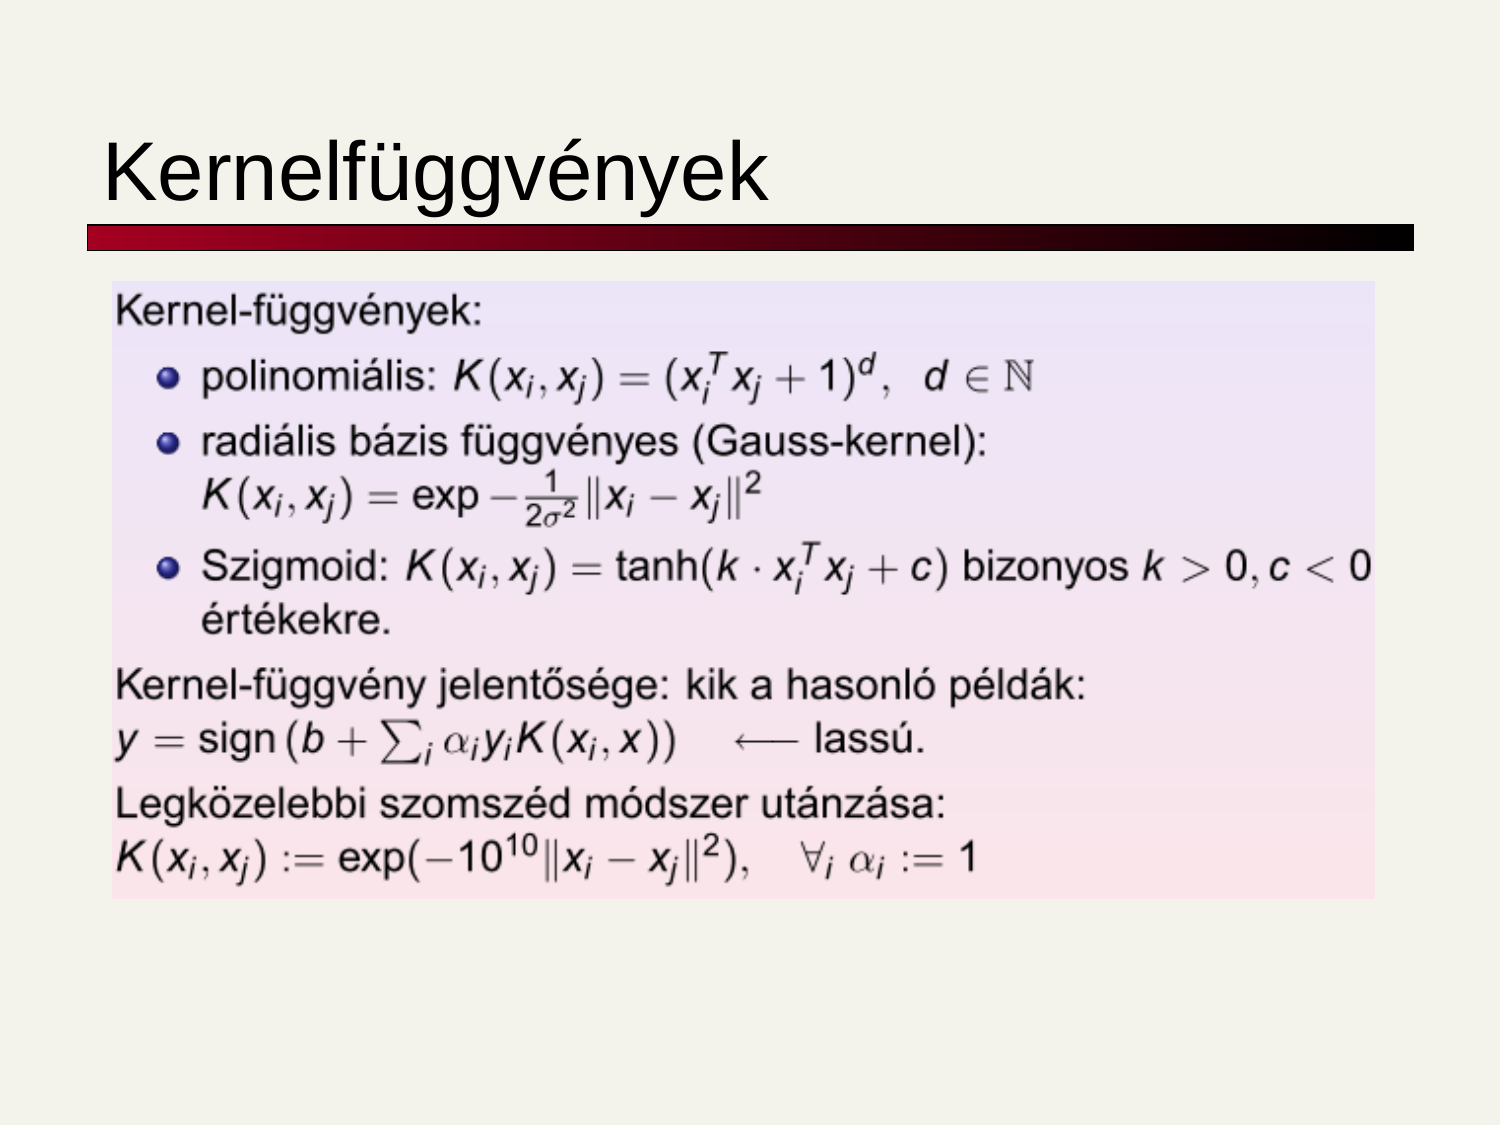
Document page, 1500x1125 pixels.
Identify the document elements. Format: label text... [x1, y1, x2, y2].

picture [112, 281, 1376, 899]
title Kernelfüggvények [87, 62, 1413, 225]
